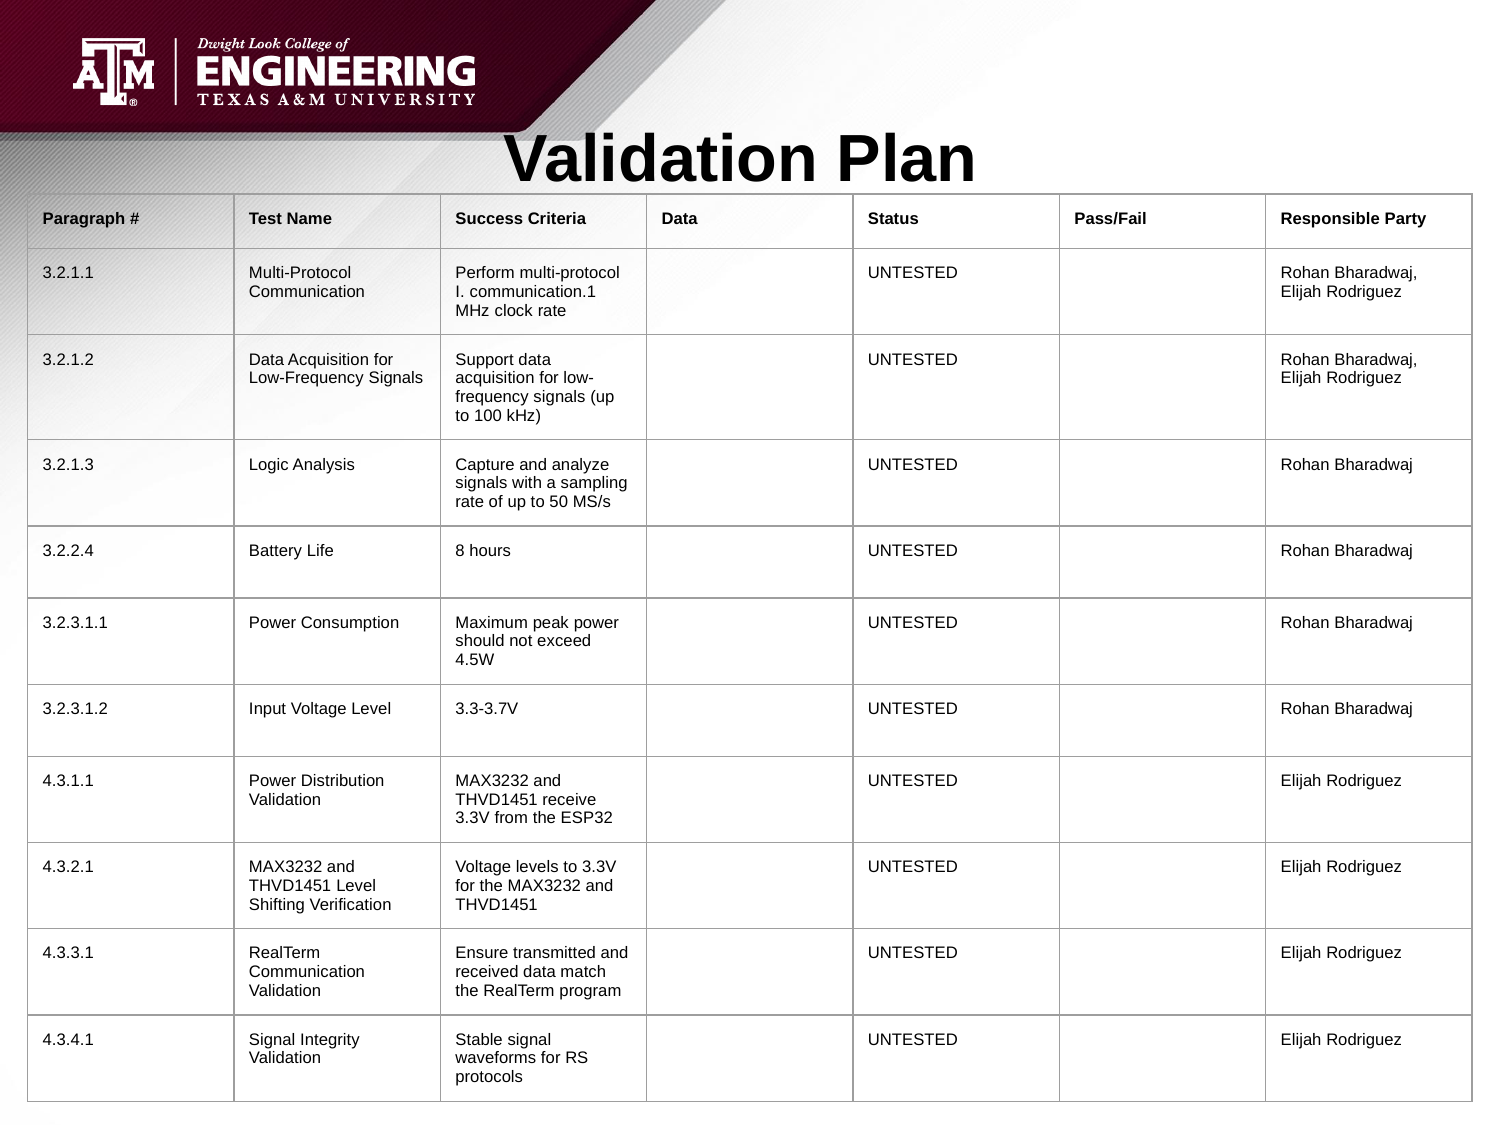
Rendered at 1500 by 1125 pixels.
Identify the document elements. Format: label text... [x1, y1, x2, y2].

table_cell [647, 599, 852, 684]
table_header Data [647, 212, 852, 248]
table_cell UNTESTED [854, 757, 1059, 842]
table_cell [647, 929, 852, 1014]
table_cell [1060, 843, 1265, 928]
table_header Pass/Fail [1060, 212, 1265, 248]
table_cell Elijah Rodriguez [1266, 757, 1471, 842]
table_cell Multi-Protocol Communication [235, 249, 440, 334]
table_cell 3.2.1.1 [28, 249, 233, 334]
title Validation Plan [75, 105, 1425, 212]
table_cell Rohan Bharadwaj [1266, 599, 1471, 684]
table_header Status [854, 212, 1059, 248]
table_cell Perform multi-protocol I. communication.1 MHz clock rate [441, 249, 646, 334]
table_cell Elijah Rodriguez [1266, 843, 1471, 928]
table_cell MAX3232 and THVD1451 Level Shifting Verification [235, 843, 440, 928]
table_cell Signal Integrity Validation [235, 1016, 440, 1101]
table_cell Power Consumption [235, 599, 440, 684]
table_cell UNTESTED [854, 527, 1059, 597]
table_cell Rohan Bharadwaj [1266, 527, 1471, 597]
table_cell UNTESTED [854, 843, 1059, 928]
table_cell [647, 843, 852, 928]
picture [0, 0, 1500, 1125]
table_cell Rohan Bharadwaj, Elijah Rodriguez [1266, 249, 1471, 334]
table_cell [1060, 757, 1265, 842]
table_cell 4.3.3.1 [28, 929, 233, 1014]
table_cell Elijah Rodriguez [1266, 929, 1471, 1014]
table_cell Maximum peak power should not exceed 4.5W [441, 599, 646, 684]
table_cell UNTESTED [854, 1016, 1059, 1101]
table_cell UNTESTED [854, 249, 1059, 334]
table_cell Stable signal waveforms for RS protocols [441, 1016, 646, 1101]
table_cell Logic Analysis [235, 440, 440, 525]
table_cell [1060, 685, 1265, 756]
table_header Test Name [235, 212, 440, 248]
table_cell 3.2.3.1.2 [28, 685, 233, 756]
table_header Paragraph # [28, 195, 233, 248]
table_header Success Criteria [441, 212, 646, 248]
table_cell UNTESTED [854, 685, 1059, 756]
table_cell [647, 527, 852, 597]
table_cell [647, 440, 852, 525]
table_cell UNTESTED [854, 599, 1059, 684]
table_cell 3.2.1.3 [28, 440, 233, 525]
table_cell Elijah Rodriguez [1266, 1016, 1471, 1101]
table_cell [647, 335, 852, 439]
table_cell UNTESTED [854, 440, 1059, 525]
table_cell 8 hours [441, 527, 646, 597]
table_cell 4.3.4.1 [28, 1016, 233, 1101]
table_cell Data Acquisition for Low-Frequency Signals [235, 335, 440, 439]
table_cell [647, 685, 852, 756]
table_cell RealTerm Communication Validation [235, 929, 440, 1014]
table_cell UNTESTED [854, 335, 1059, 439]
table_cell [1060, 929, 1265, 1014]
table_cell [647, 1016, 852, 1101]
table_cell Input Voltage Level [235, 685, 440, 756]
table_cell [647, 757, 852, 842]
table_cell Rohan Bharadwaj [1266, 685, 1471, 756]
table_cell MAX3232 and THVD1451 receive 3.3V from the ESP32 [441, 757, 646, 842]
table_cell [647, 249, 852, 334]
table_cell [1060, 249, 1265, 334]
table_cell [1060, 1016, 1265, 1101]
table_cell 3.2.3.1.1 [28, 599, 233, 684]
table_cell Capture and analyze signals with a sampling rate of up to 50 MS/s [441, 440, 646, 525]
table_cell 3.2.2.4 [28, 527, 233, 597]
table_cell [1060, 527, 1265, 597]
table_cell [1060, 599, 1265, 684]
table_cell Voltage levels to 3.3V for the MAX3232 and THVD1451 [441, 843, 646, 928]
table_cell Rohan Bharadwaj, Elijah Rodriguez [1266, 335, 1471, 439]
table_cell 3.3-3.7V [441, 685, 646, 756]
table_cell 3.2.1.2 [28, 335, 233, 439]
table_header Responsible Party [1266, 195, 1471, 248]
table_cell [1060, 335, 1265, 439]
table_cell Power Distribution Validation [235, 757, 440, 842]
table_cell Ensure transmitted and received data match the RealTerm program [441, 929, 646, 1014]
table_cell [1060, 440, 1265, 525]
table_cell Support data acquisition for low-frequency signals (up to 100 kHz) [441, 335, 646, 439]
table_cell 4.3.2.1 [28, 843, 233, 928]
table_cell 4.3.1.1 [28, 757, 233, 842]
table_cell UNTESTED [854, 929, 1059, 1014]
table_cell Battery Life [235, 527, 440, 597]
table_cell Rohan Bharadwaj [1266, 440, 1471, 525]
